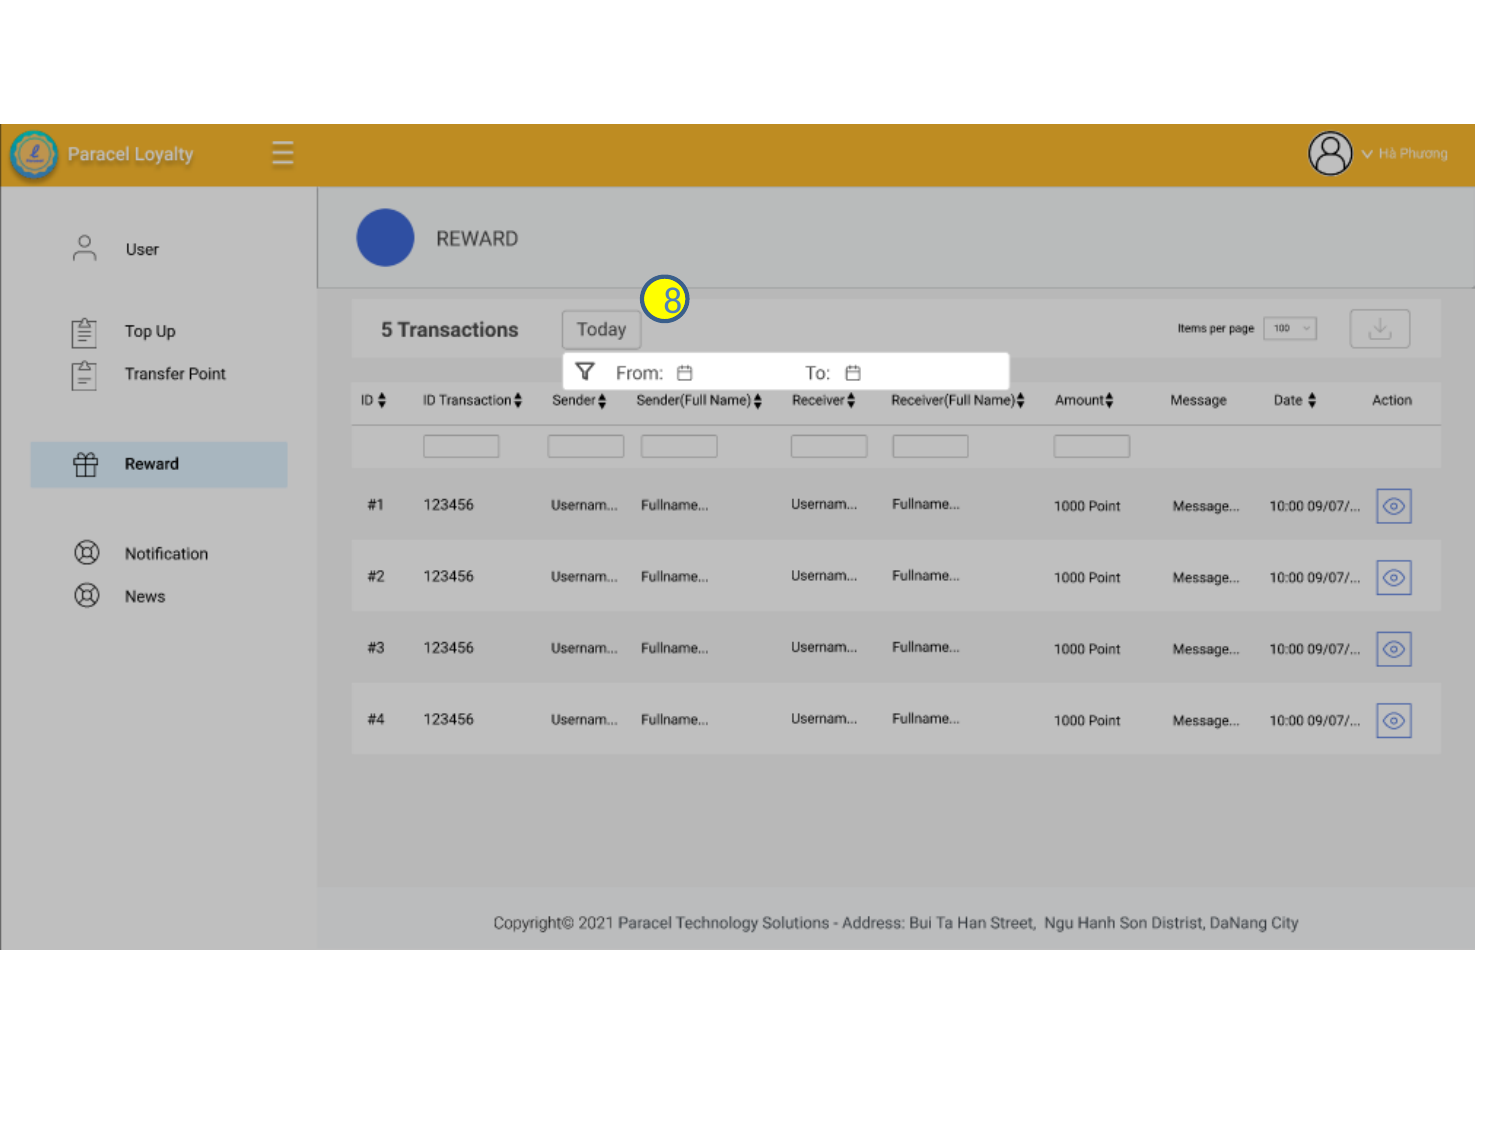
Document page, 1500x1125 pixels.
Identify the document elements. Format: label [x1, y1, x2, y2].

picture [0, 124, 1475, 951]
